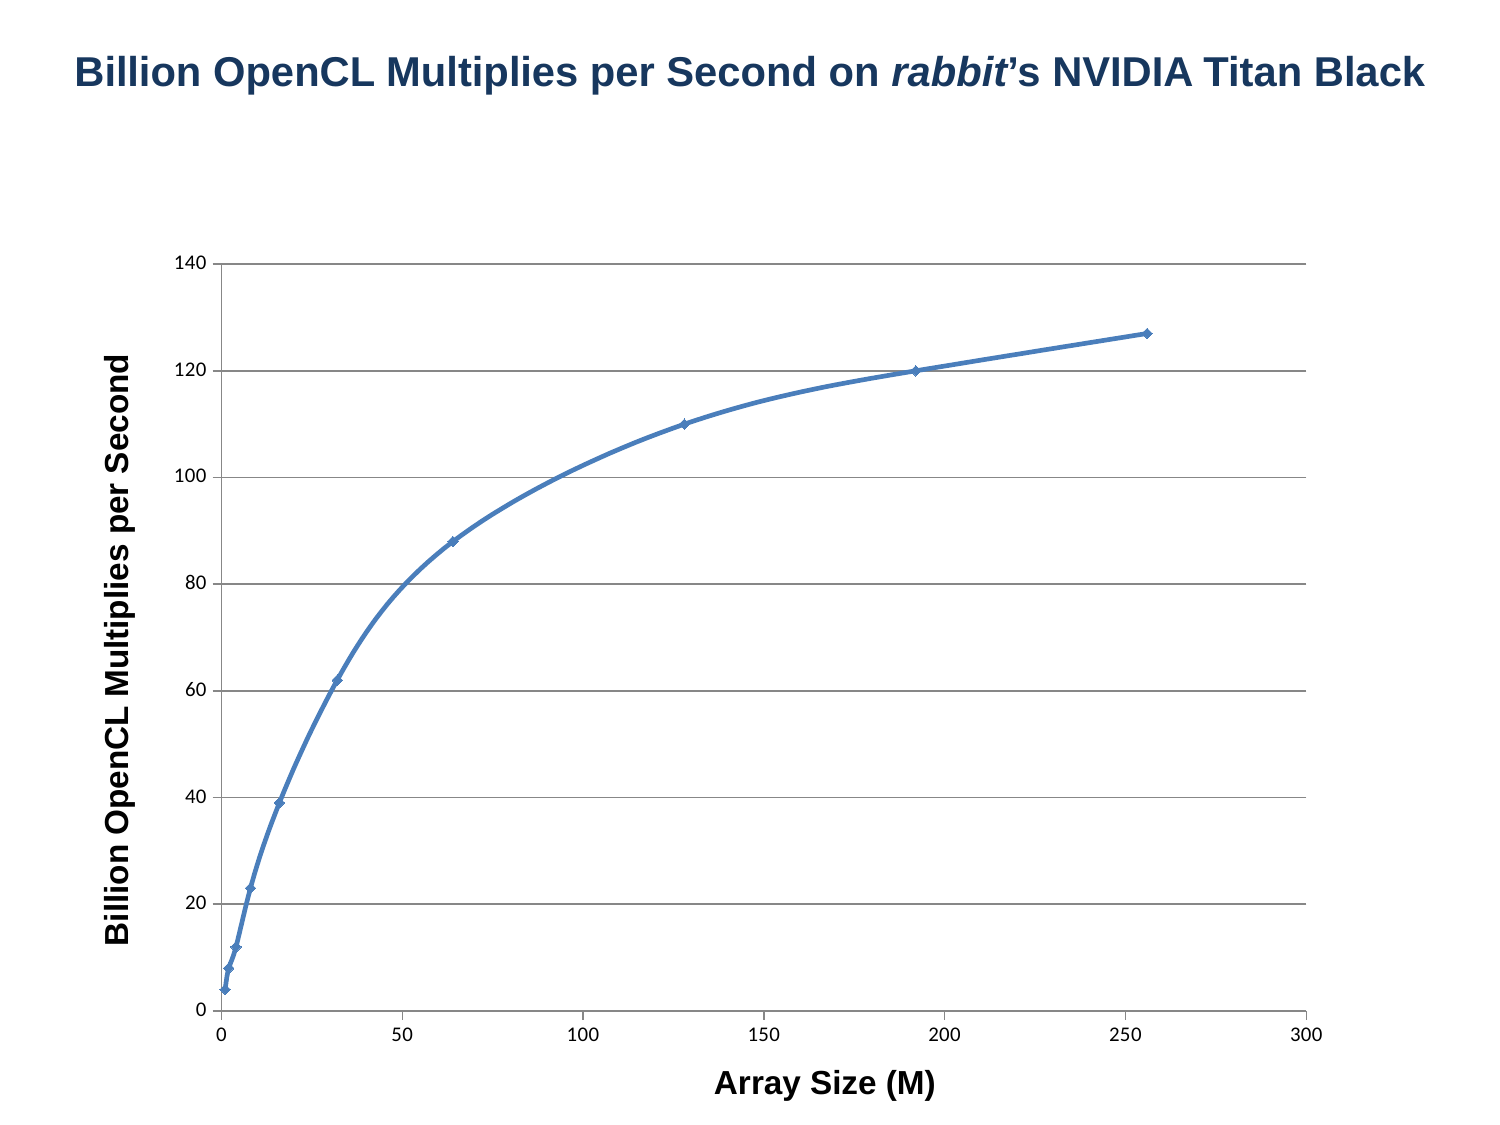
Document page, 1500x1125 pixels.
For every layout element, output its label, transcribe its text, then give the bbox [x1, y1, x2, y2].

text_box Billion OpenCL Multiplies per Second [87, 250, 143, 1051]
chart [149, 237, 1348, 1063]
text_box Billion OpenCL Multiplies per Second on rabbit’s NVIDIA Titan Black [0, 37, 1500, 103]
text_box Array Size (M) [674, 1072, 975, 1109]
